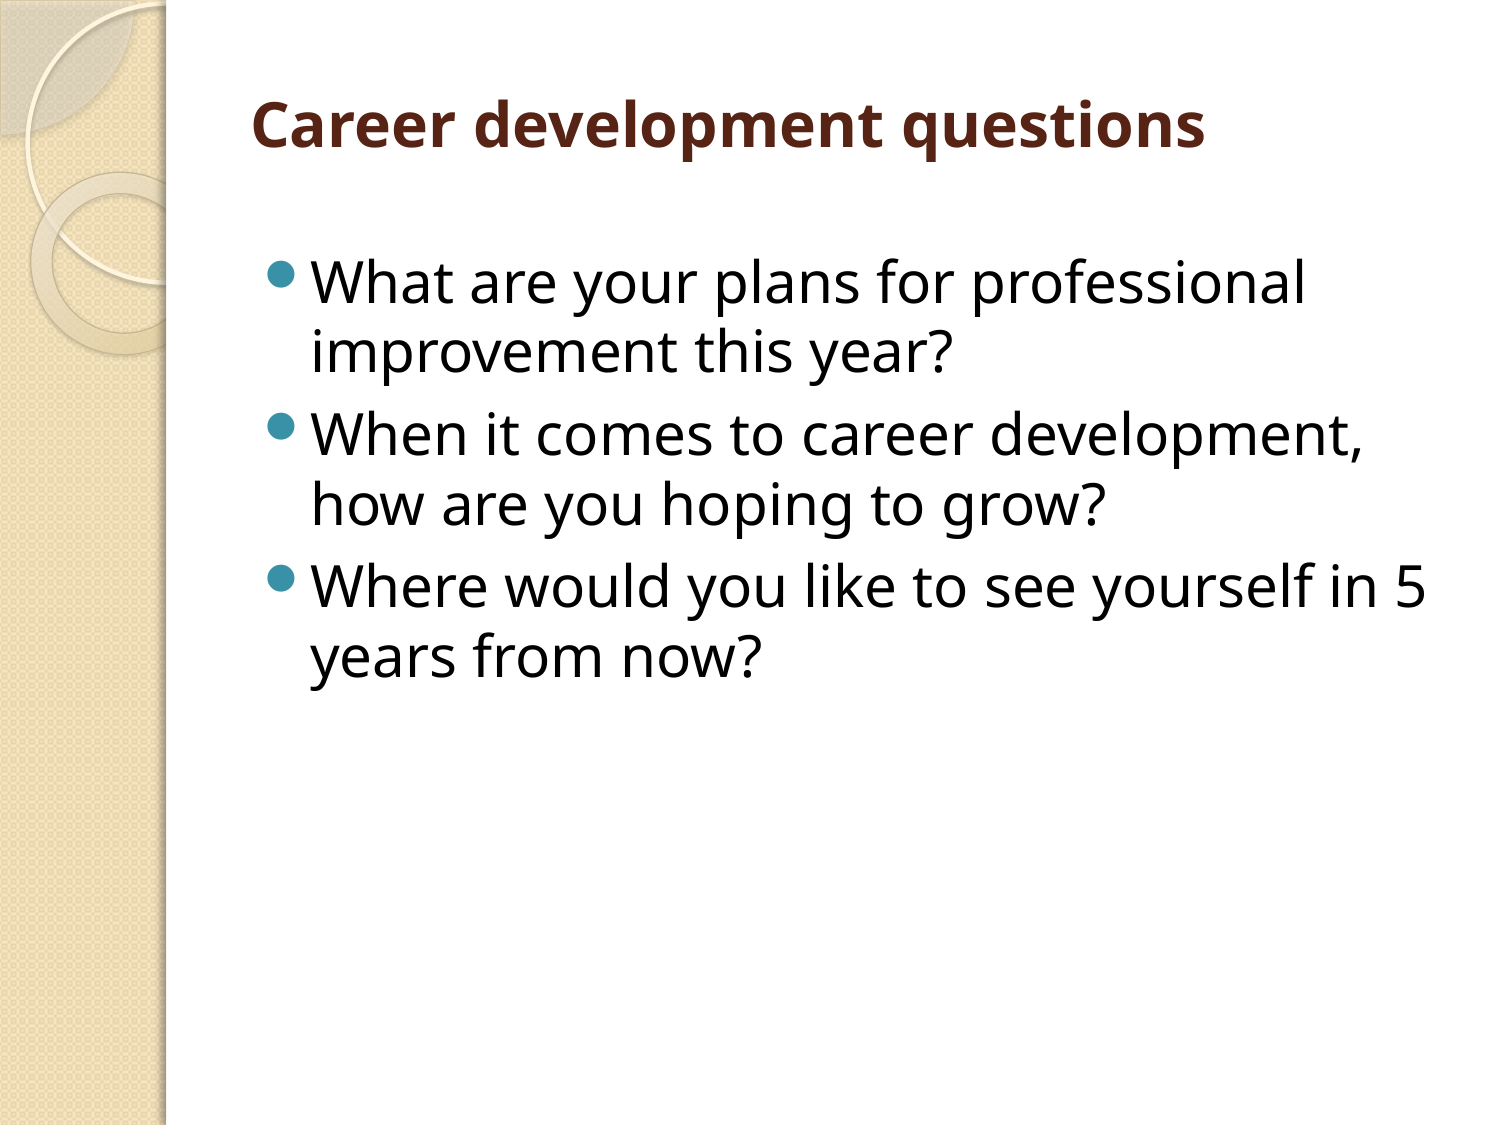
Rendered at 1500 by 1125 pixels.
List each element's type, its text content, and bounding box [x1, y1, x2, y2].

title Career development questions [235, 45, 1466, 200]
list What are your plans for professional improvement this year? When it comes to career development, how are you hoping to grow? Where would you like to see yourself in 5 years from now? [235, 237, 1466, 1025]
